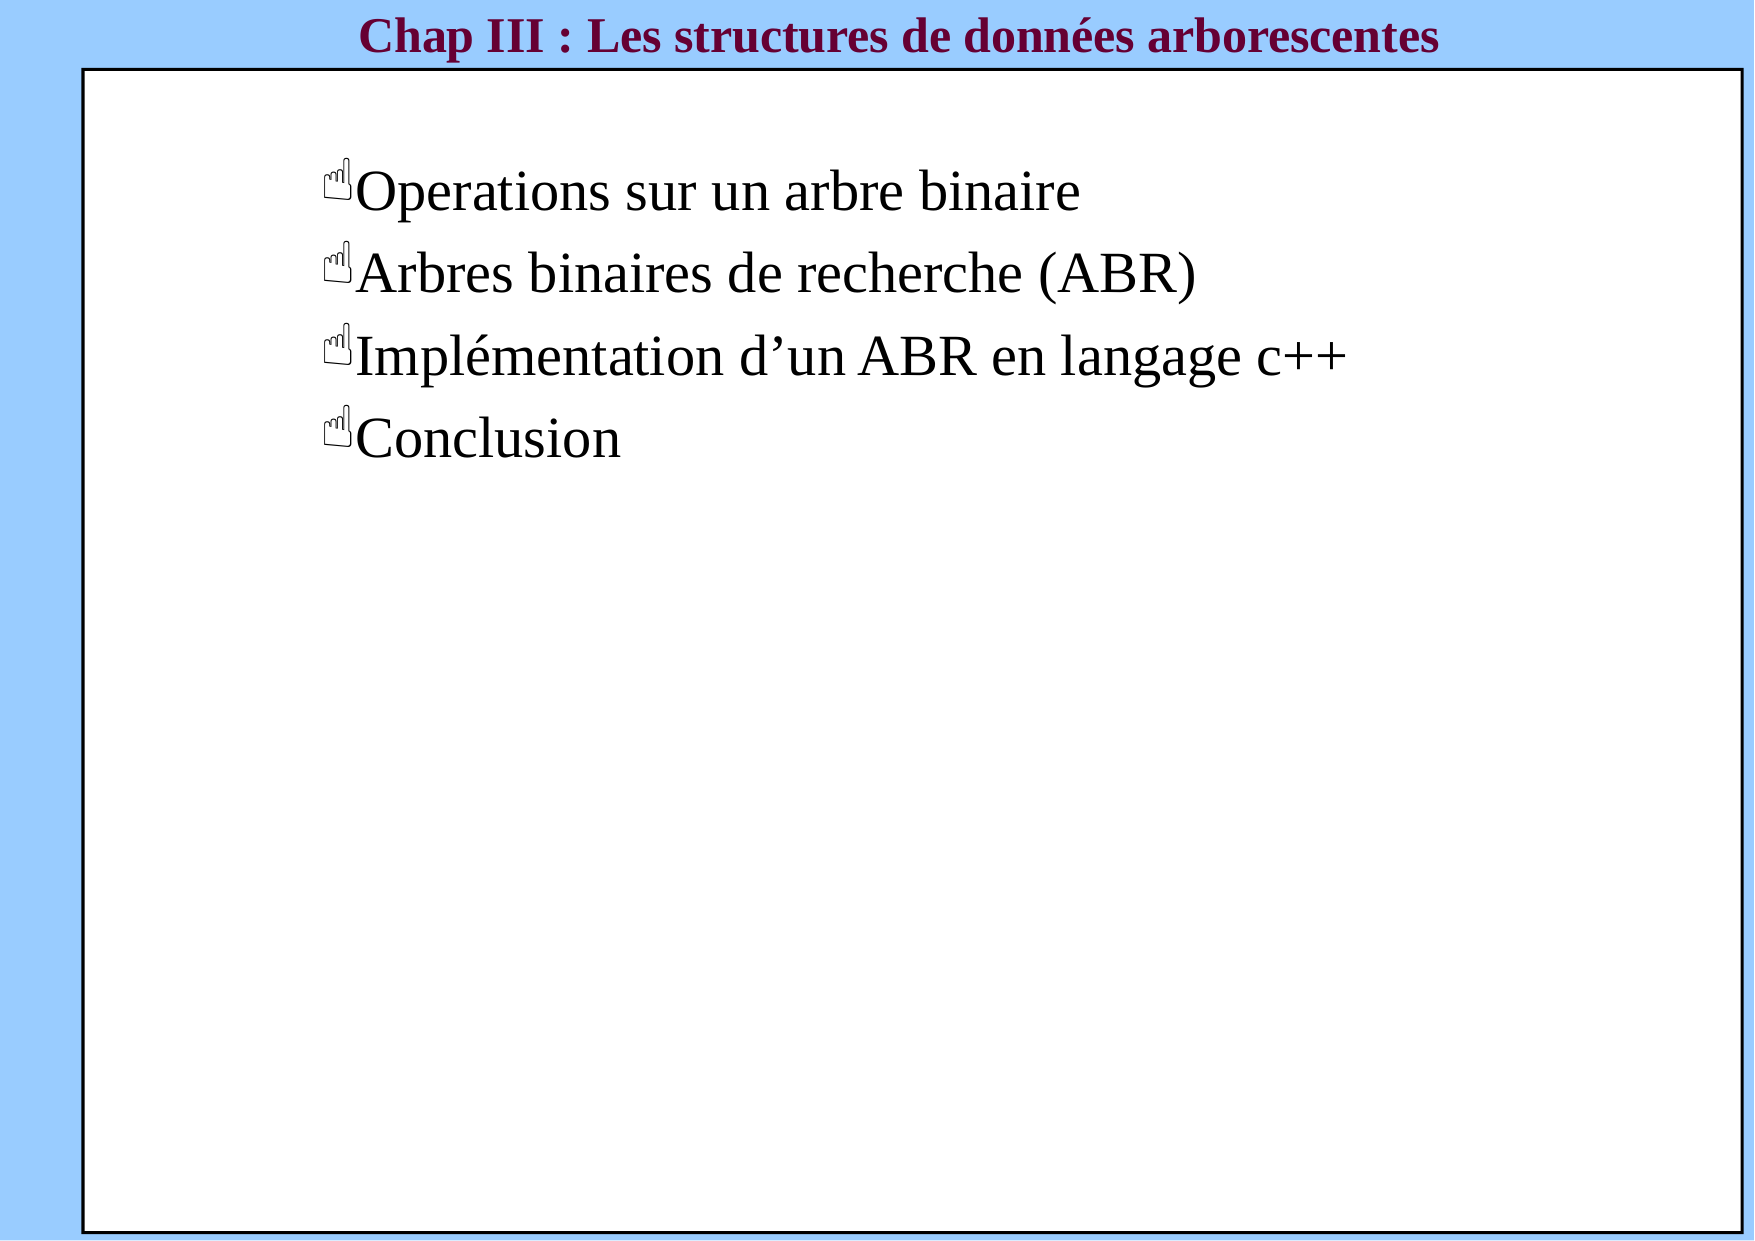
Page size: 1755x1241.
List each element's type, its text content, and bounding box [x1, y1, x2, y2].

list Operations sur un arbre binaire Arbres binaires de recherche (ABR) Implémentation d’un ABR en langage c++ Conclusion [302, 142, 1602, 1098]
text_box Chap III : Les structures de données arborescentes [356, 0, 1509, 63]
